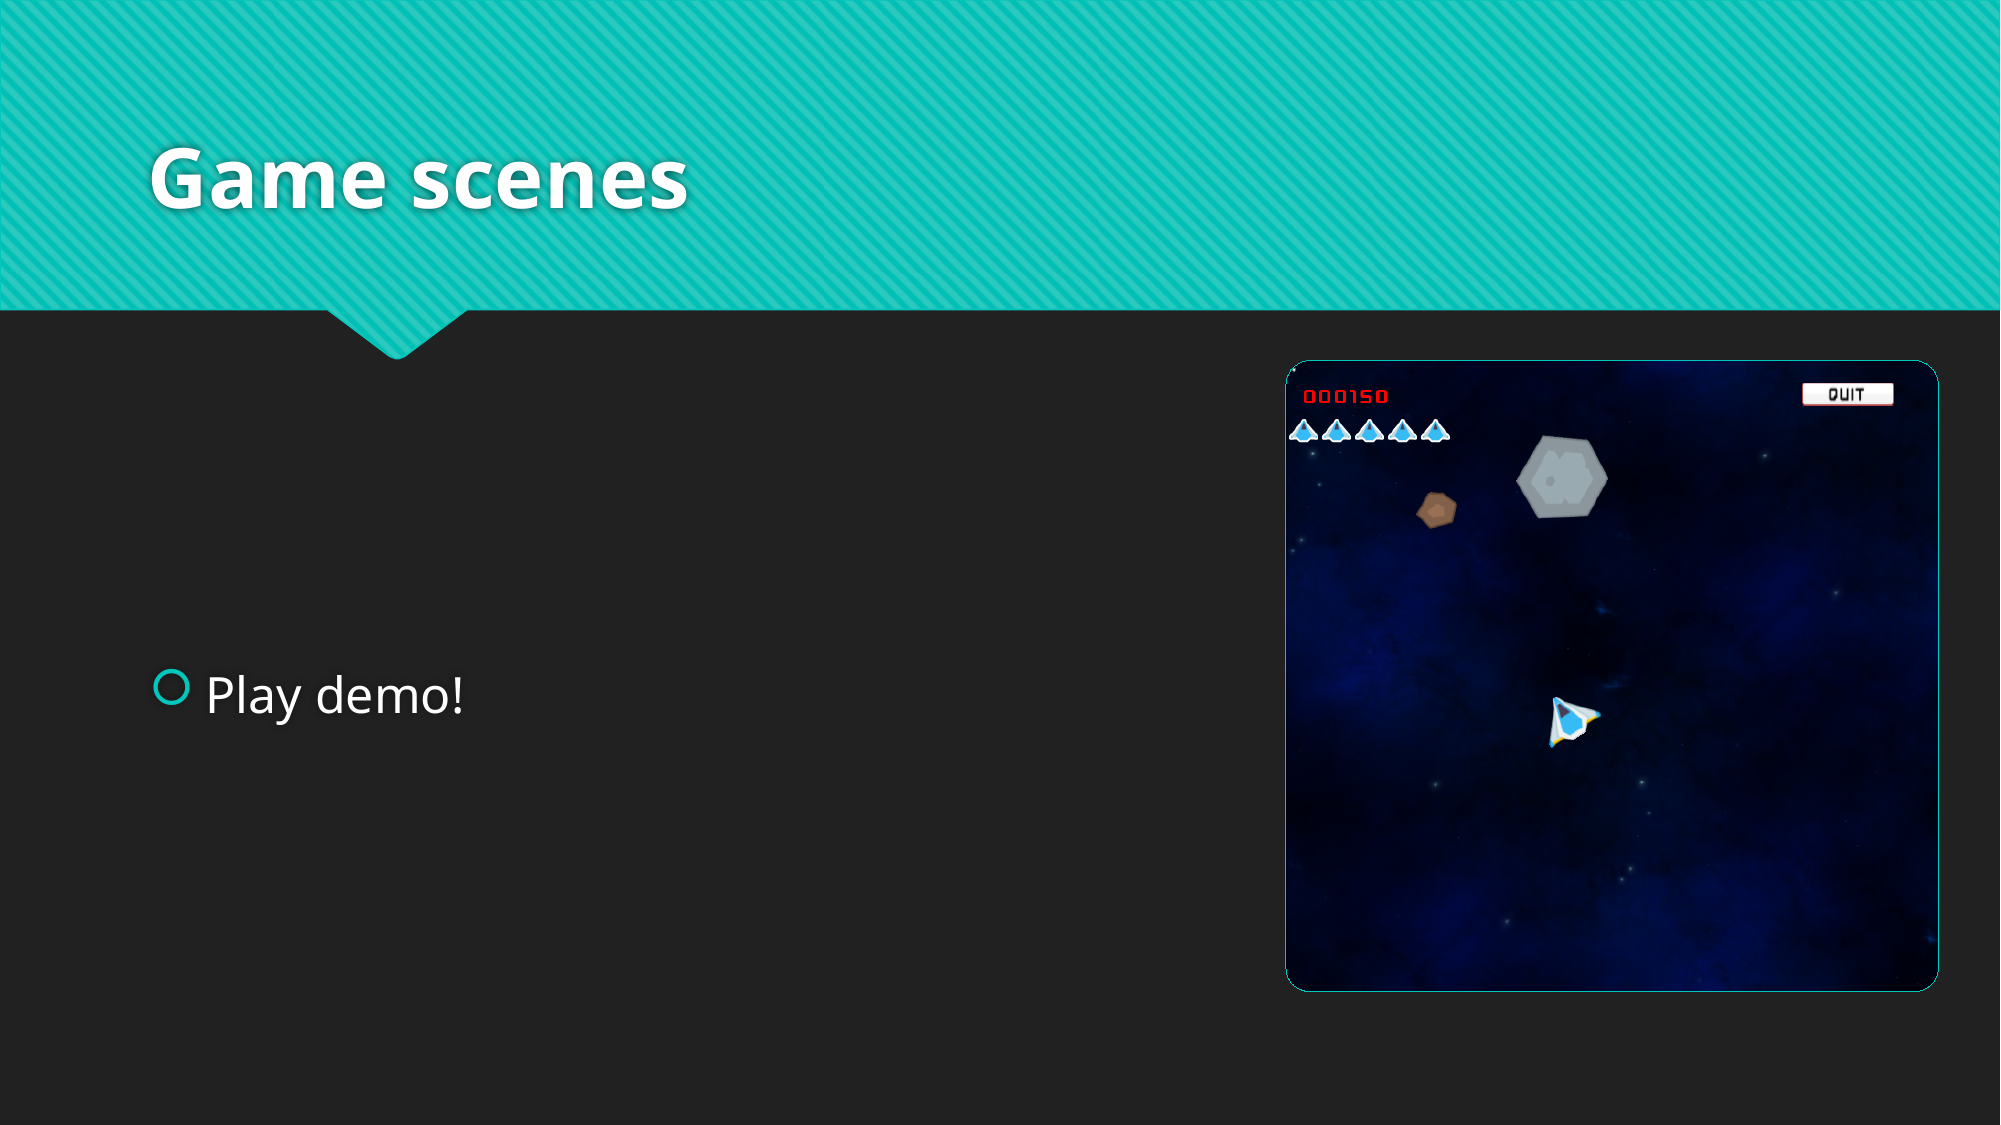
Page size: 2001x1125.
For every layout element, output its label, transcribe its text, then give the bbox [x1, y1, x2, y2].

picture [1285, 360, 1939, 992]
title Game scenes [132, 73, 1868, 233]
list Play demo! [134, 395, 764, 992]
